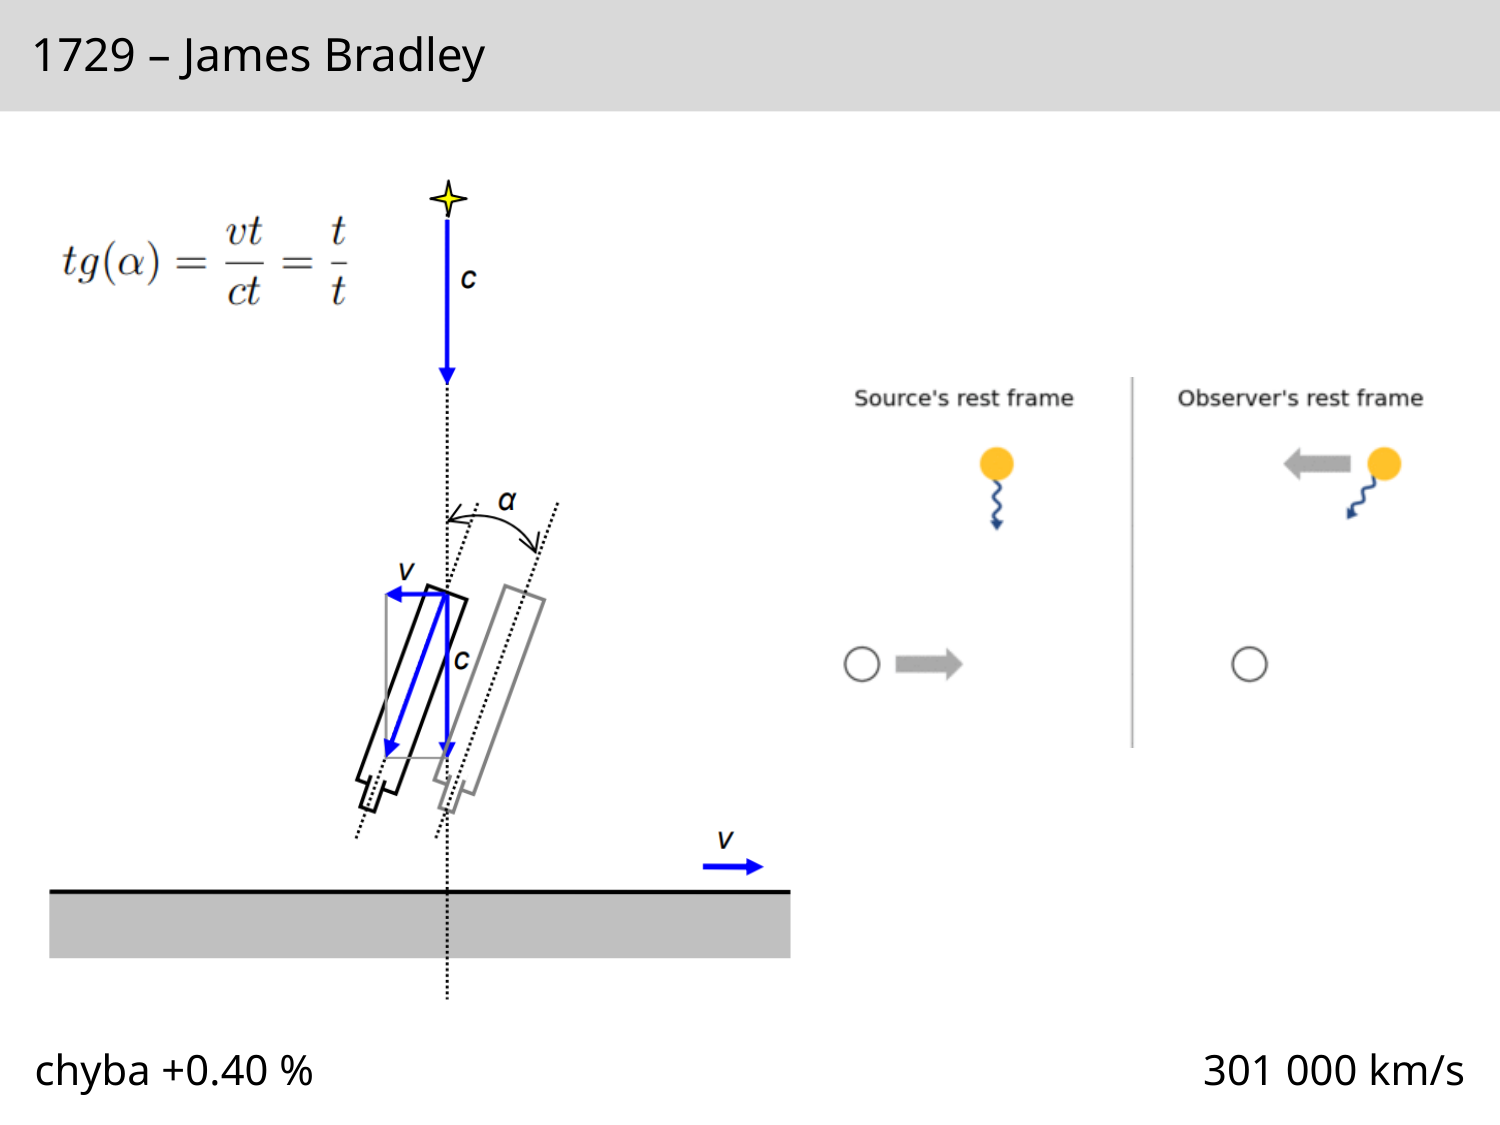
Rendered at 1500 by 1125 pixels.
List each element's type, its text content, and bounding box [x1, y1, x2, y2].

picture [0, 163, 1469, 1014]
text_box 1729 – James Bradley [16, 22, 763, 89]
text_box 301 000 km/s [750, 1036, 1481, 1103]
text_box chyba +0.40 % [19, 1036, 750, 1103]
text_box [0, 0, 1500, 112]
